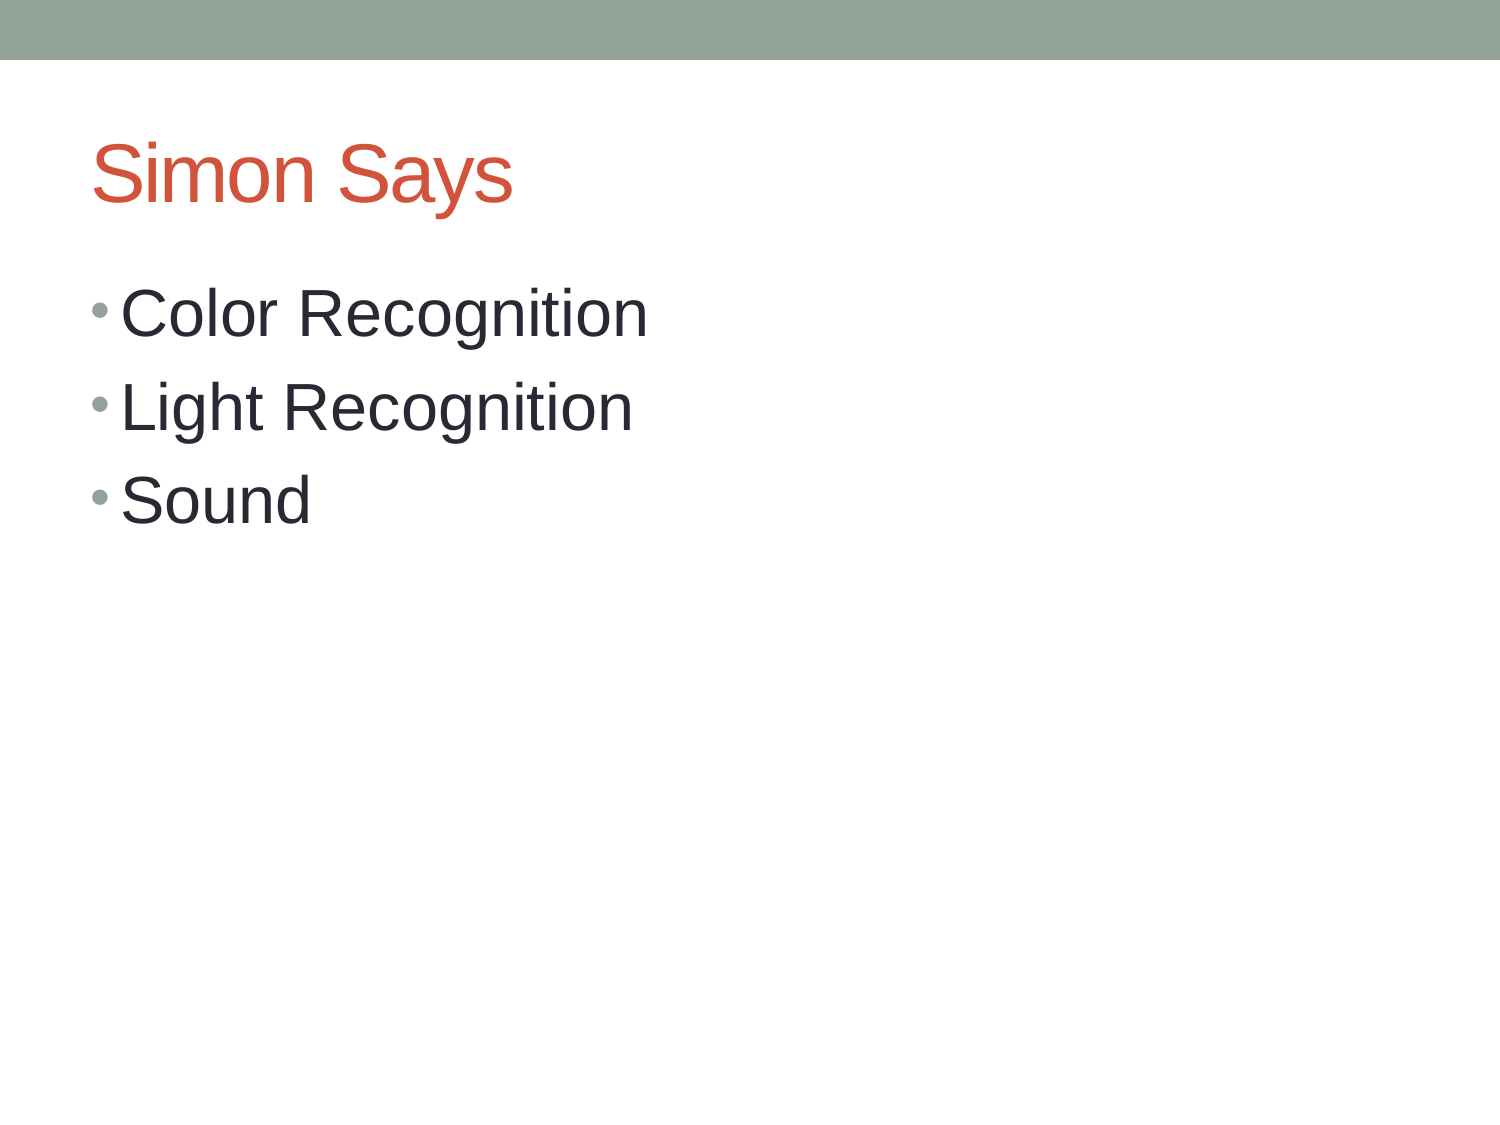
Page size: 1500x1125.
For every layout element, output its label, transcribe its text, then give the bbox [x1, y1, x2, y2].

list Color Recognition Light Recognition Sound [75, 262, 1425, 1063]
title Simon Says [75, 87, 1425, 250]
